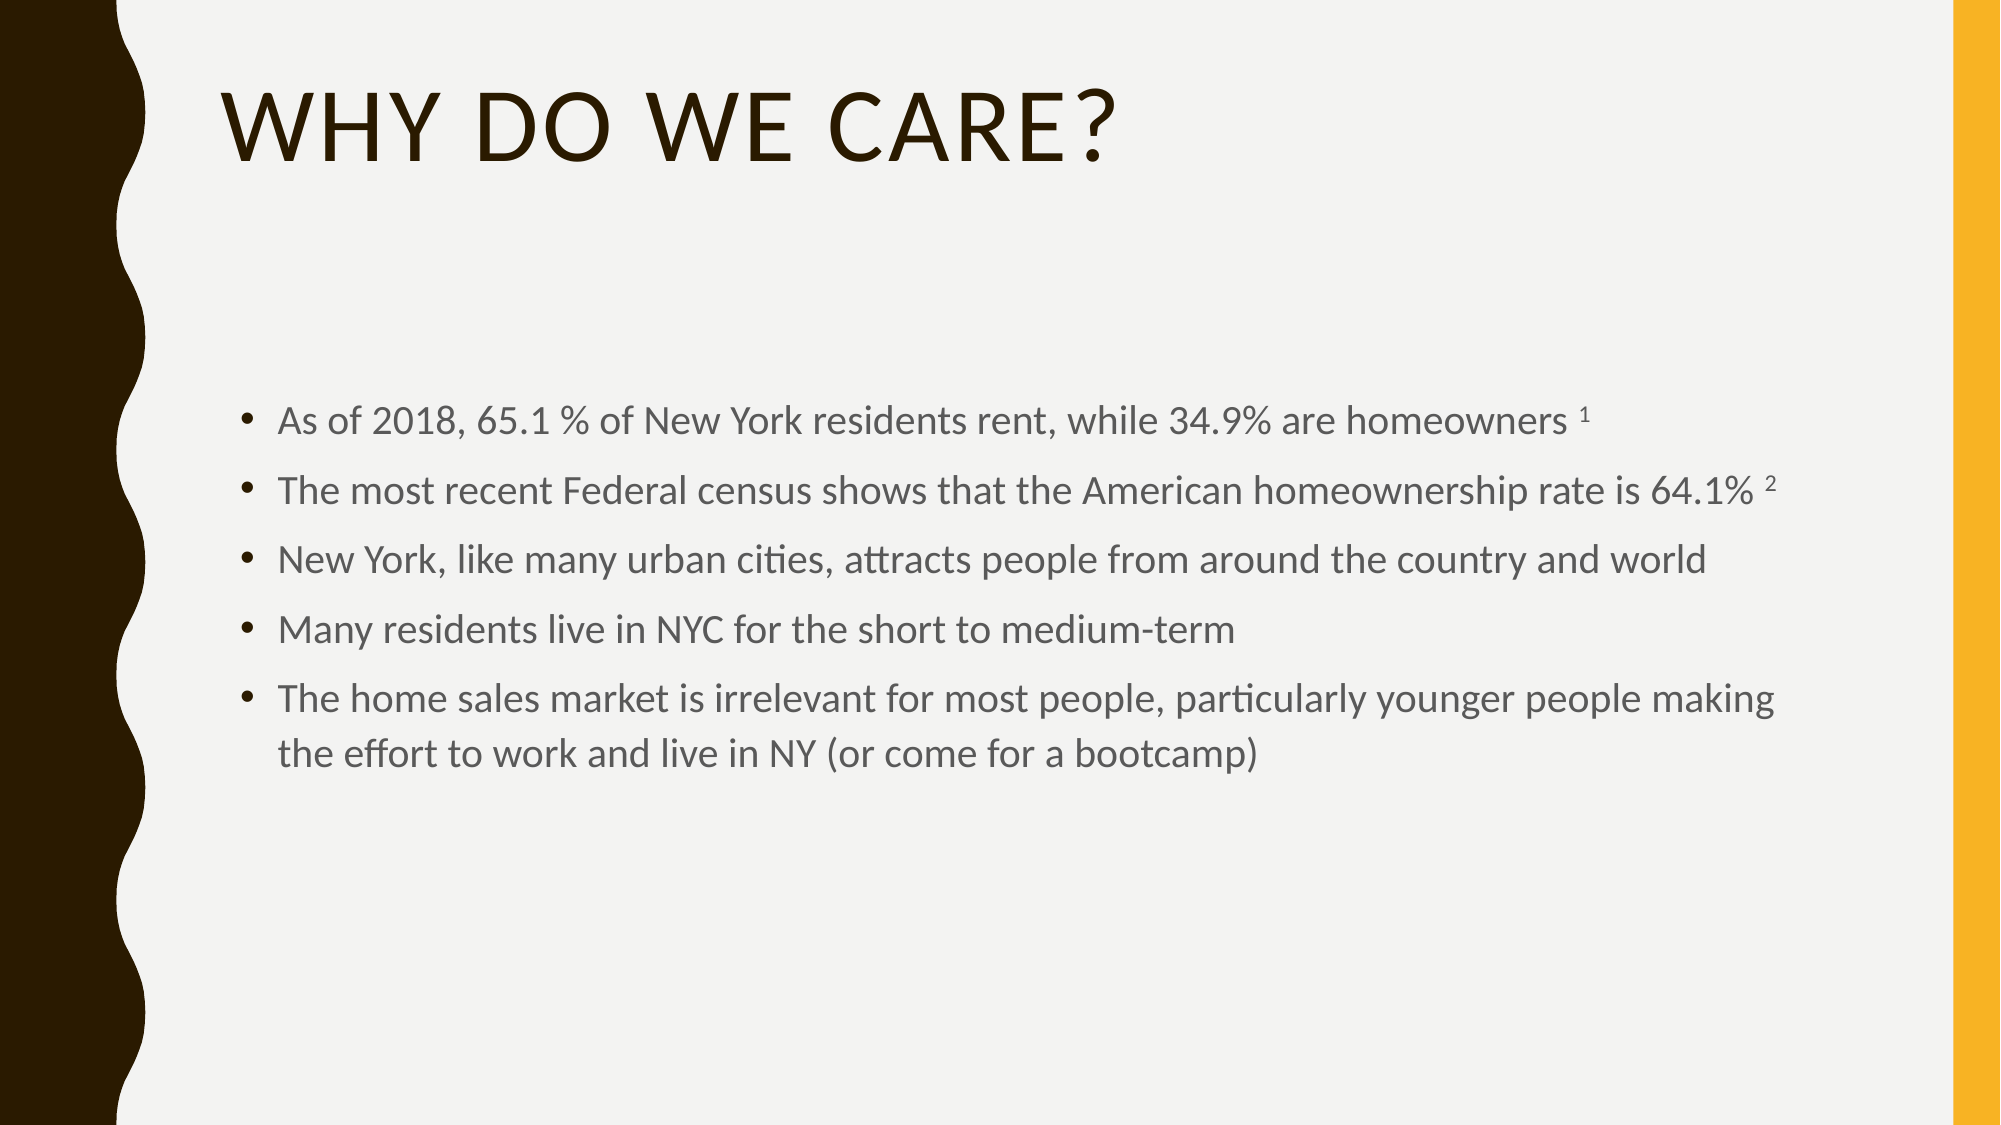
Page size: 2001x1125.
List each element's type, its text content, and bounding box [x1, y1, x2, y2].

list As of 2018, 65.1 % of New York residents rent, while 34.9% are homeowners 1 The most recent Federal census shows that the American homeownership rate is 64.1% 2 New York, like many urban cities, attracts people from around the country and world Many residents live in NYC for the short to medium-term The home sales market is irrelevant for most people, particularly younger people making the effort to work and live in NY (or come for a bootcamp) [225, 380, 1800, 968]
title Why do we care? [205, 62, 1875, 308]
